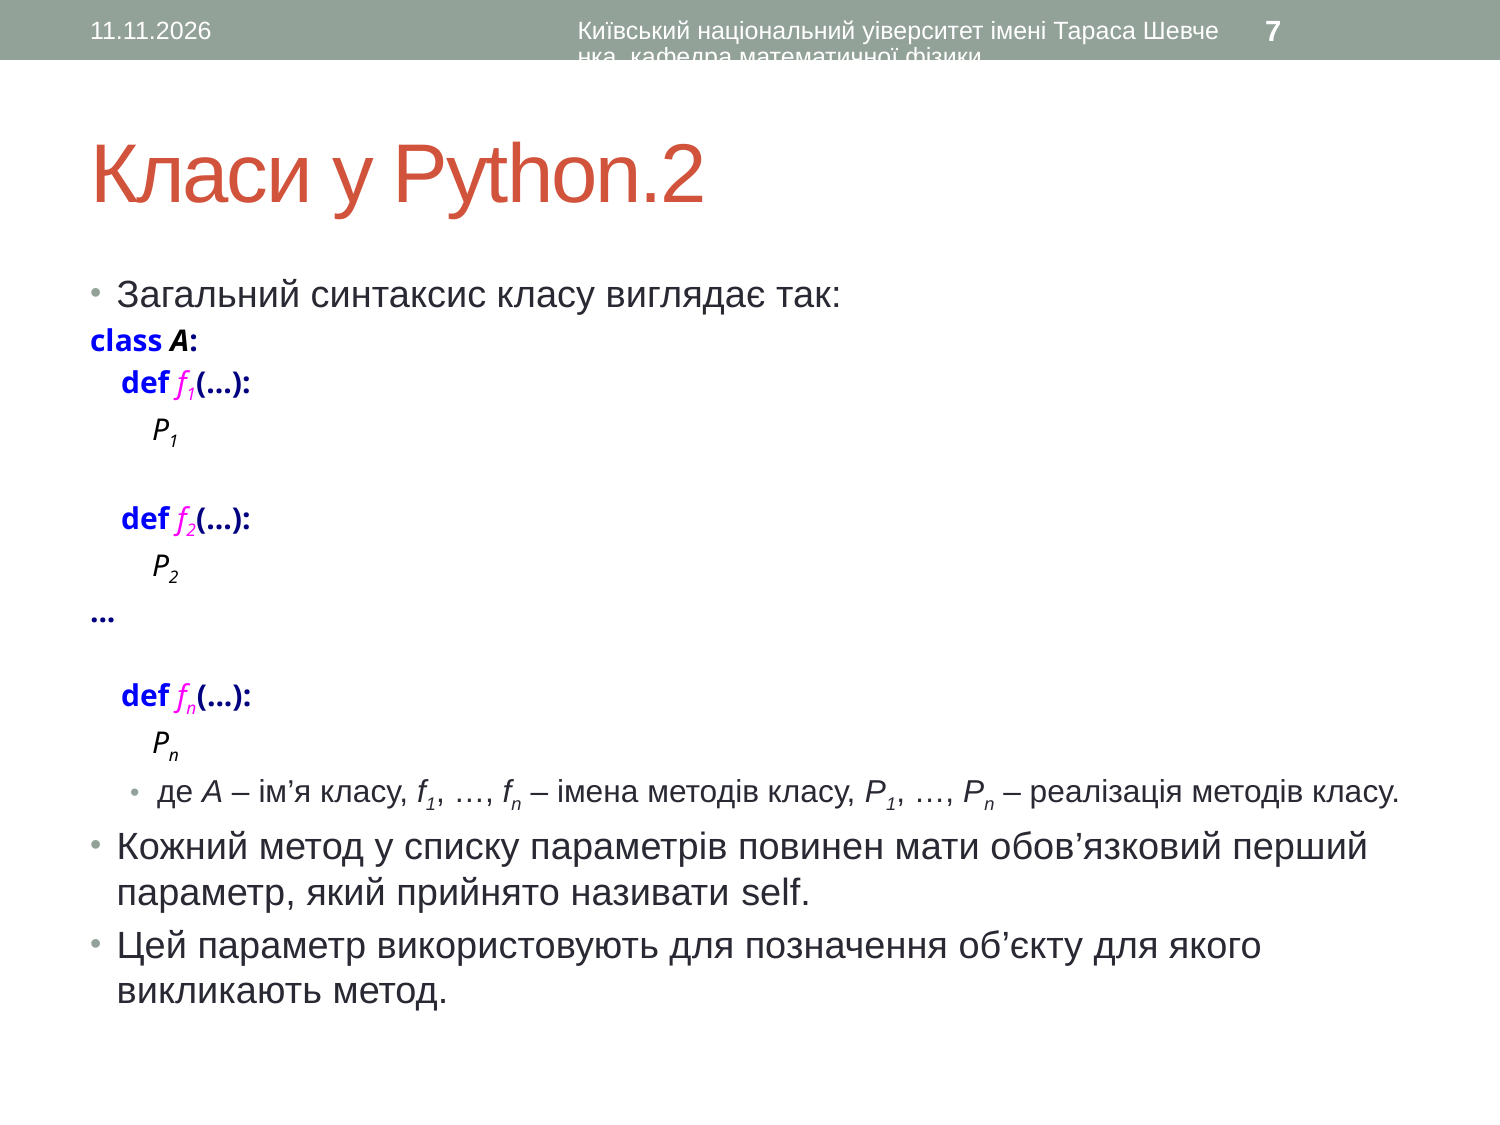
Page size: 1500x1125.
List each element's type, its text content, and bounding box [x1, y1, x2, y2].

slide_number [75, 3, 550, 57]
title Класи у Python.2 [75, 87, 1425, 250]
slide_number 7 [1250, 3, 1425, 57]
list Загальний синтаксис класу виглядає так: class A: def f1(...): P1 def f2(...): P2 ... def fn(...): Pn де A – ім’я класу, f1, …, fn – імена методів класу, P1, …, Pn – реалізація методів класу. Кожний метод у списку параметрів повинен мати обов’язковий перший параметр, який прийнято називати self. Цей параметр використовують для позначення об’єкту для якого викликають метод. [75, 262, 1425, 1063]
footer Київський національний уіверситет імені Тараса Шевченка, кафедра математичної фізики [562, 3, 1238, 57]
